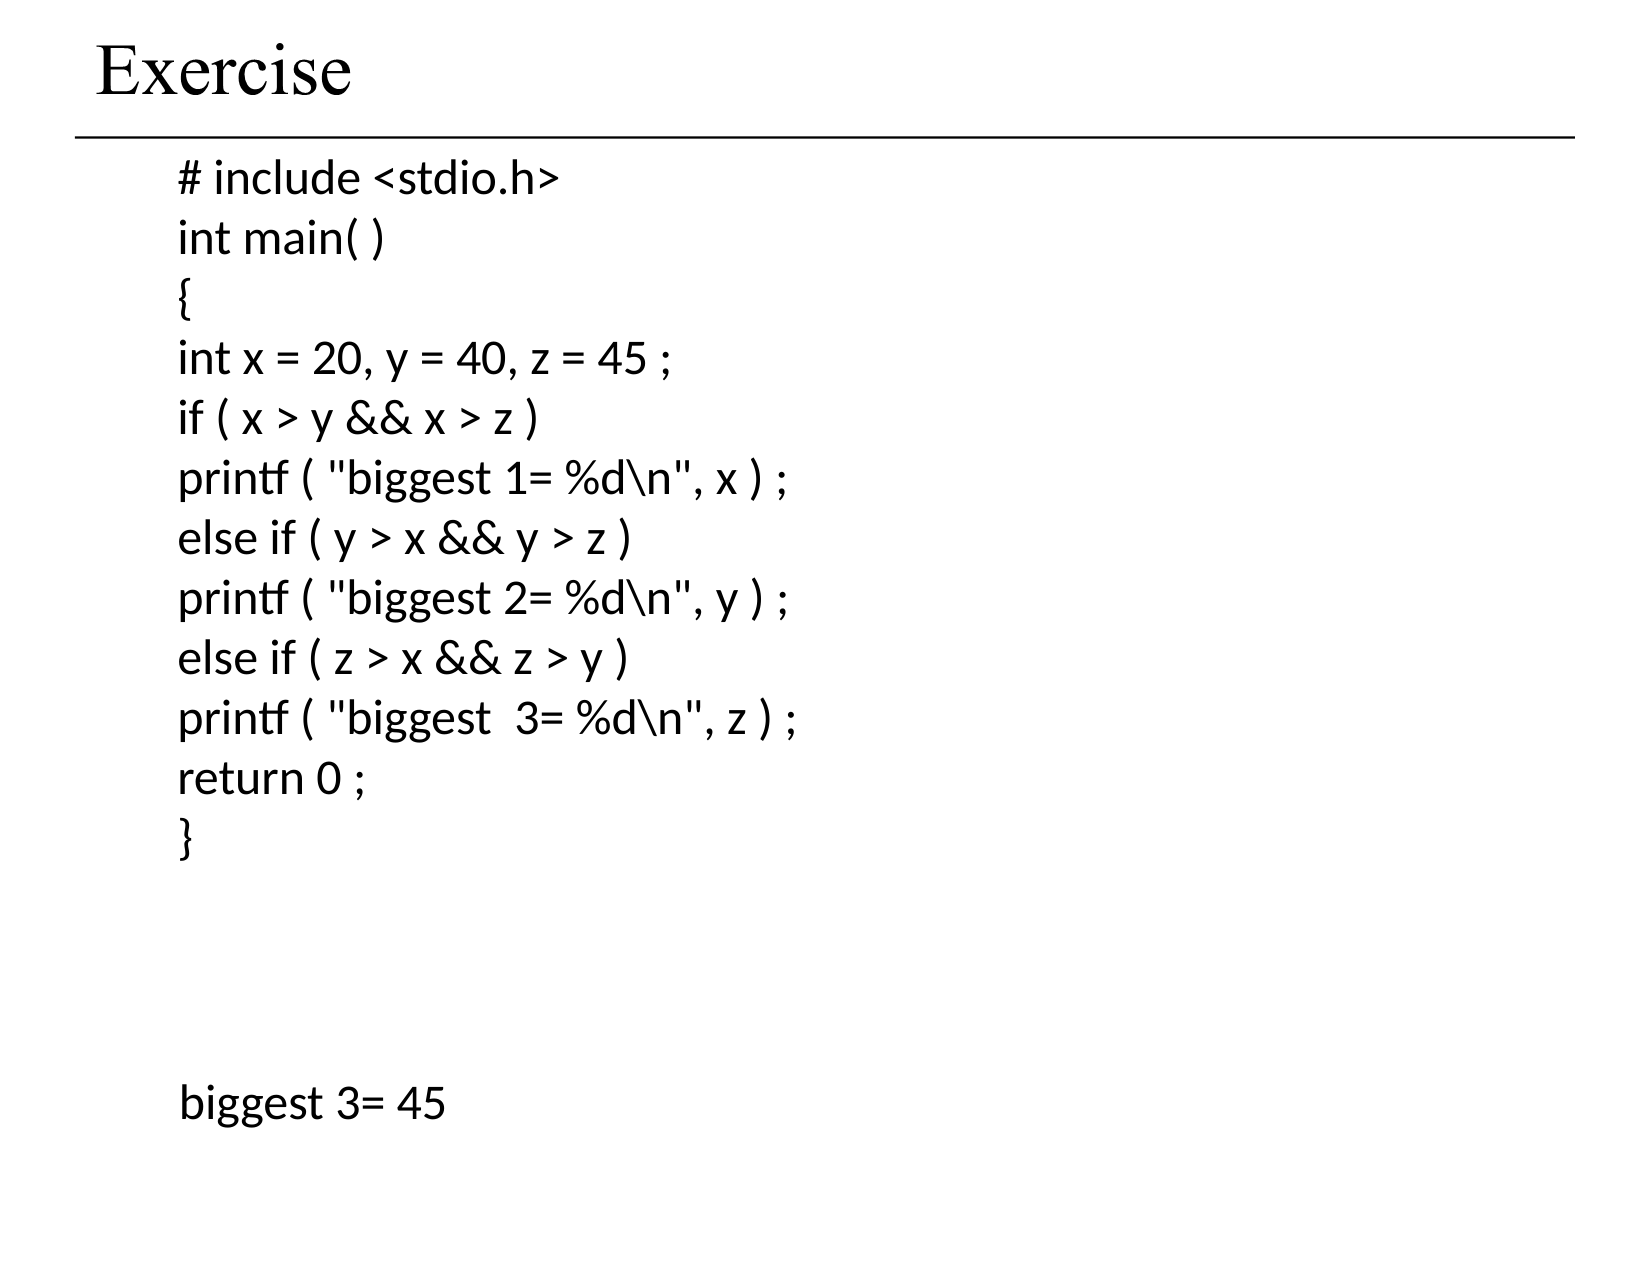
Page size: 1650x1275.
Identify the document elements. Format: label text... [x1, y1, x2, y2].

text_box # include <stdio.h> int main( ) { int x = 20, y = 40, z = 45 ; if ( x > y && x > z ) printf ( "biggest 1= %d\n", x ) ; else if ( y > x && y > z ) printf ( "biggest 2= %d\n", y ) ; else if ( z > x && z > y ) printf ( "biggest 3= %d\n", z ) ; return 0 ; } [162, 166, 1438, 873]
picture [49, 0, 1601, 155]
text_box biggest 3= 45 [163, 1062, 463, 1138]
